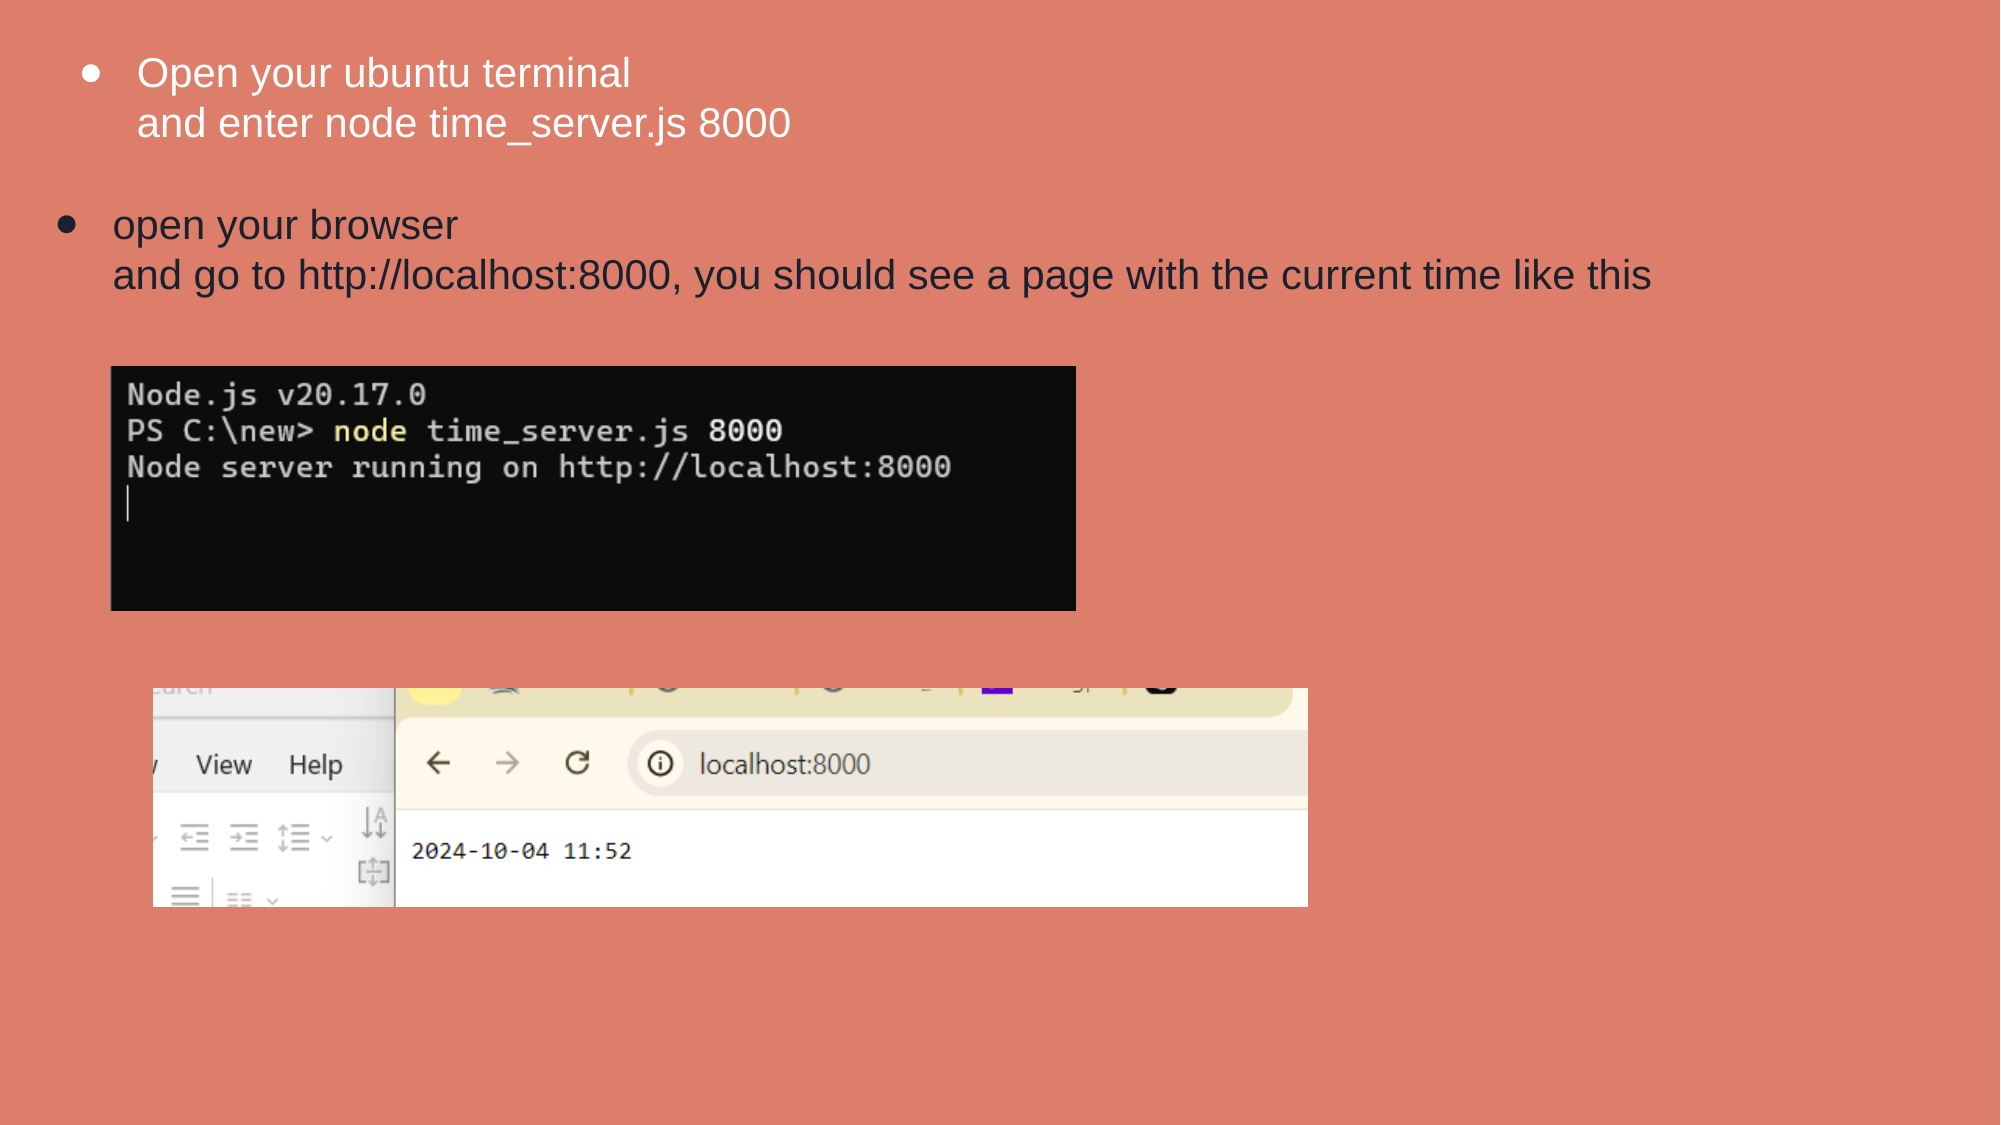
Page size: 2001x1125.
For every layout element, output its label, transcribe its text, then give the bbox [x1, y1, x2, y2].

picture [152, 680, 1309, 907]
text_box Open your ubuntu terminal and enter node time_server.js 8000 [46, 38, 1547, 190]
picture [109, 366, 1076, 611]
text_box open your browser and go to http://localhost:8000, you should see a page with the current time like this [22, 190, 1830, 306]
